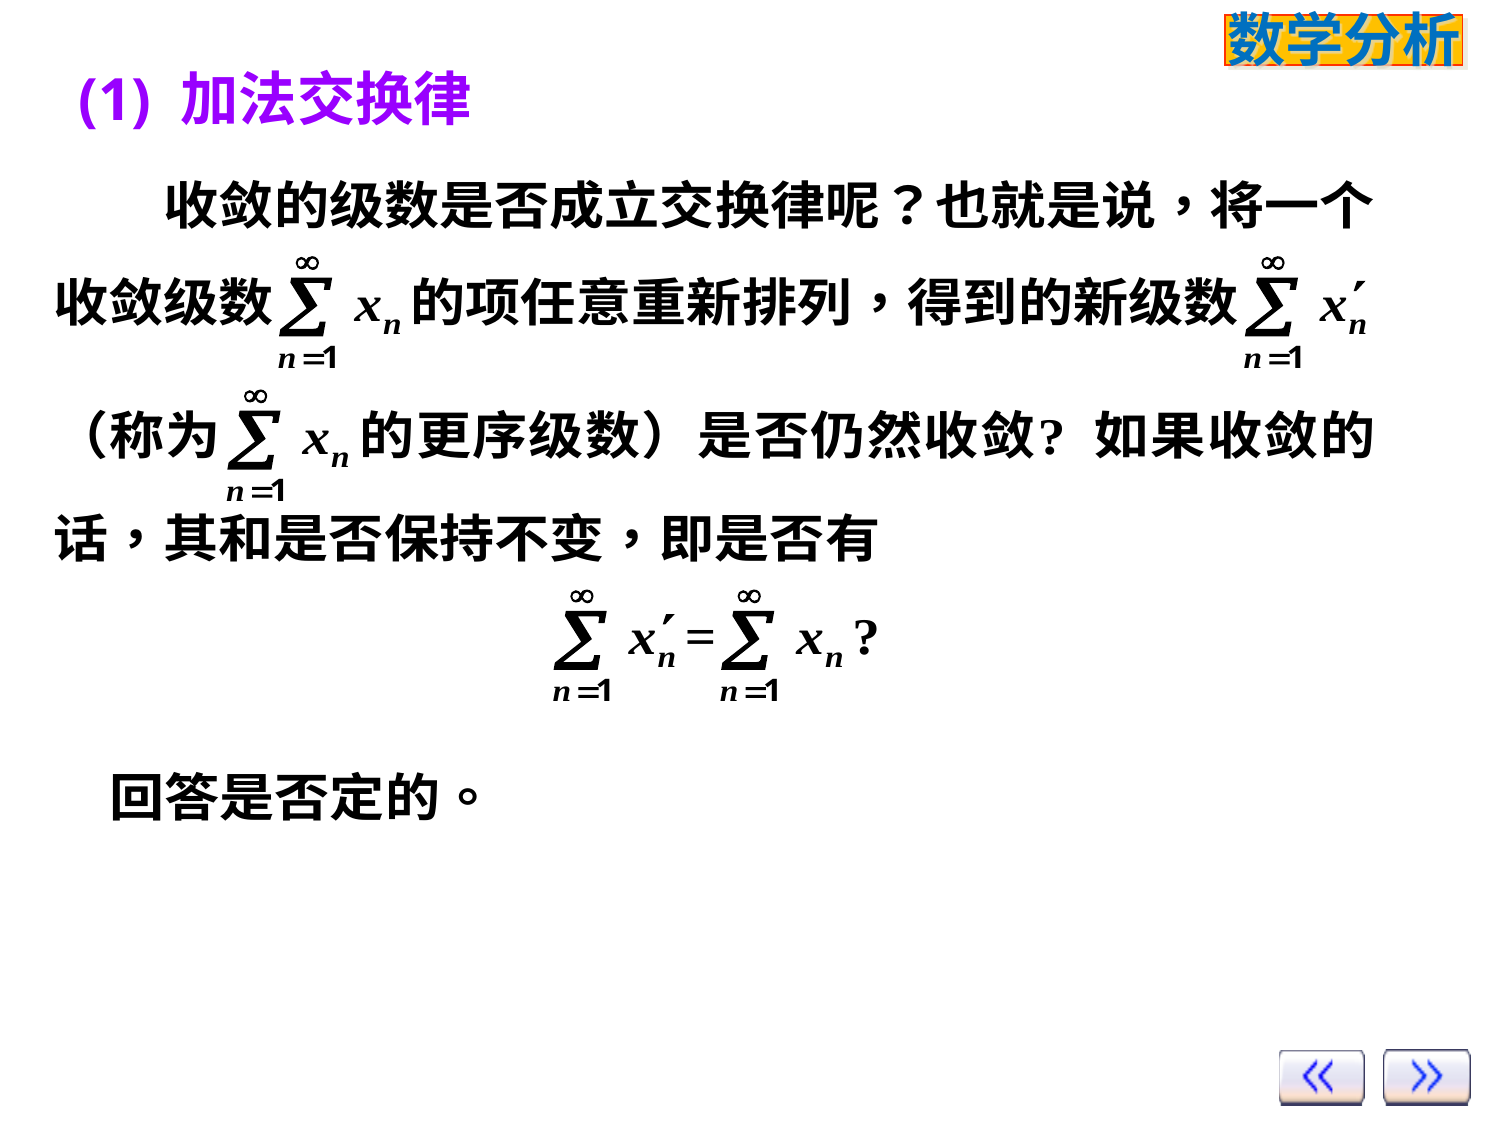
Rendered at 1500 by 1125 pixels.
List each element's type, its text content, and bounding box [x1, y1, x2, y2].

picture [1279, 1050, 1365, 1106]
text_box (1) 加法交换律 [64, 54, 488, 140]
picture [1383, 1049, 1471, 1106]
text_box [52, 172, 1377, 832]
